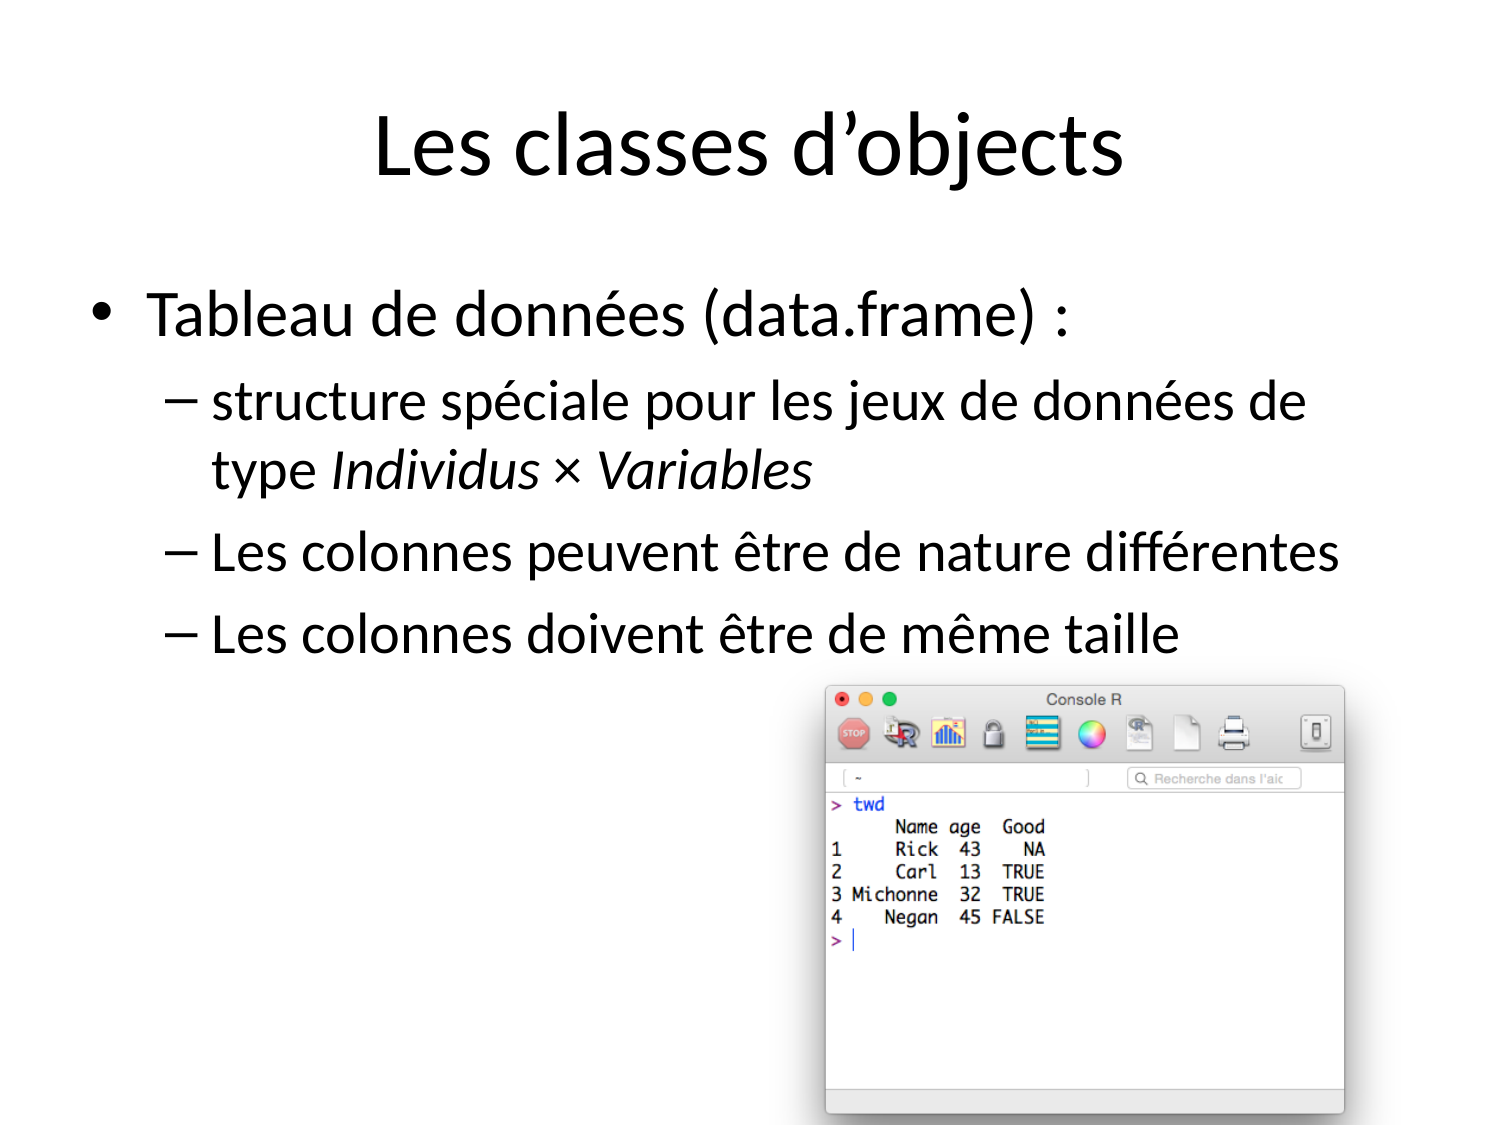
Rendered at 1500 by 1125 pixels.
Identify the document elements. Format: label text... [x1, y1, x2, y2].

list Tableau de données (data.frame) : structure spéciale pour les jeux de données de type Individus × Variables Les colonnes peuvent être de nature différentes Les colonnes doivent être de même taille [75, 262, 1425, 1005]
picture [759, 648, 1411, 1125]
title Les classes d’objects [75, 45, 1425, 233]
